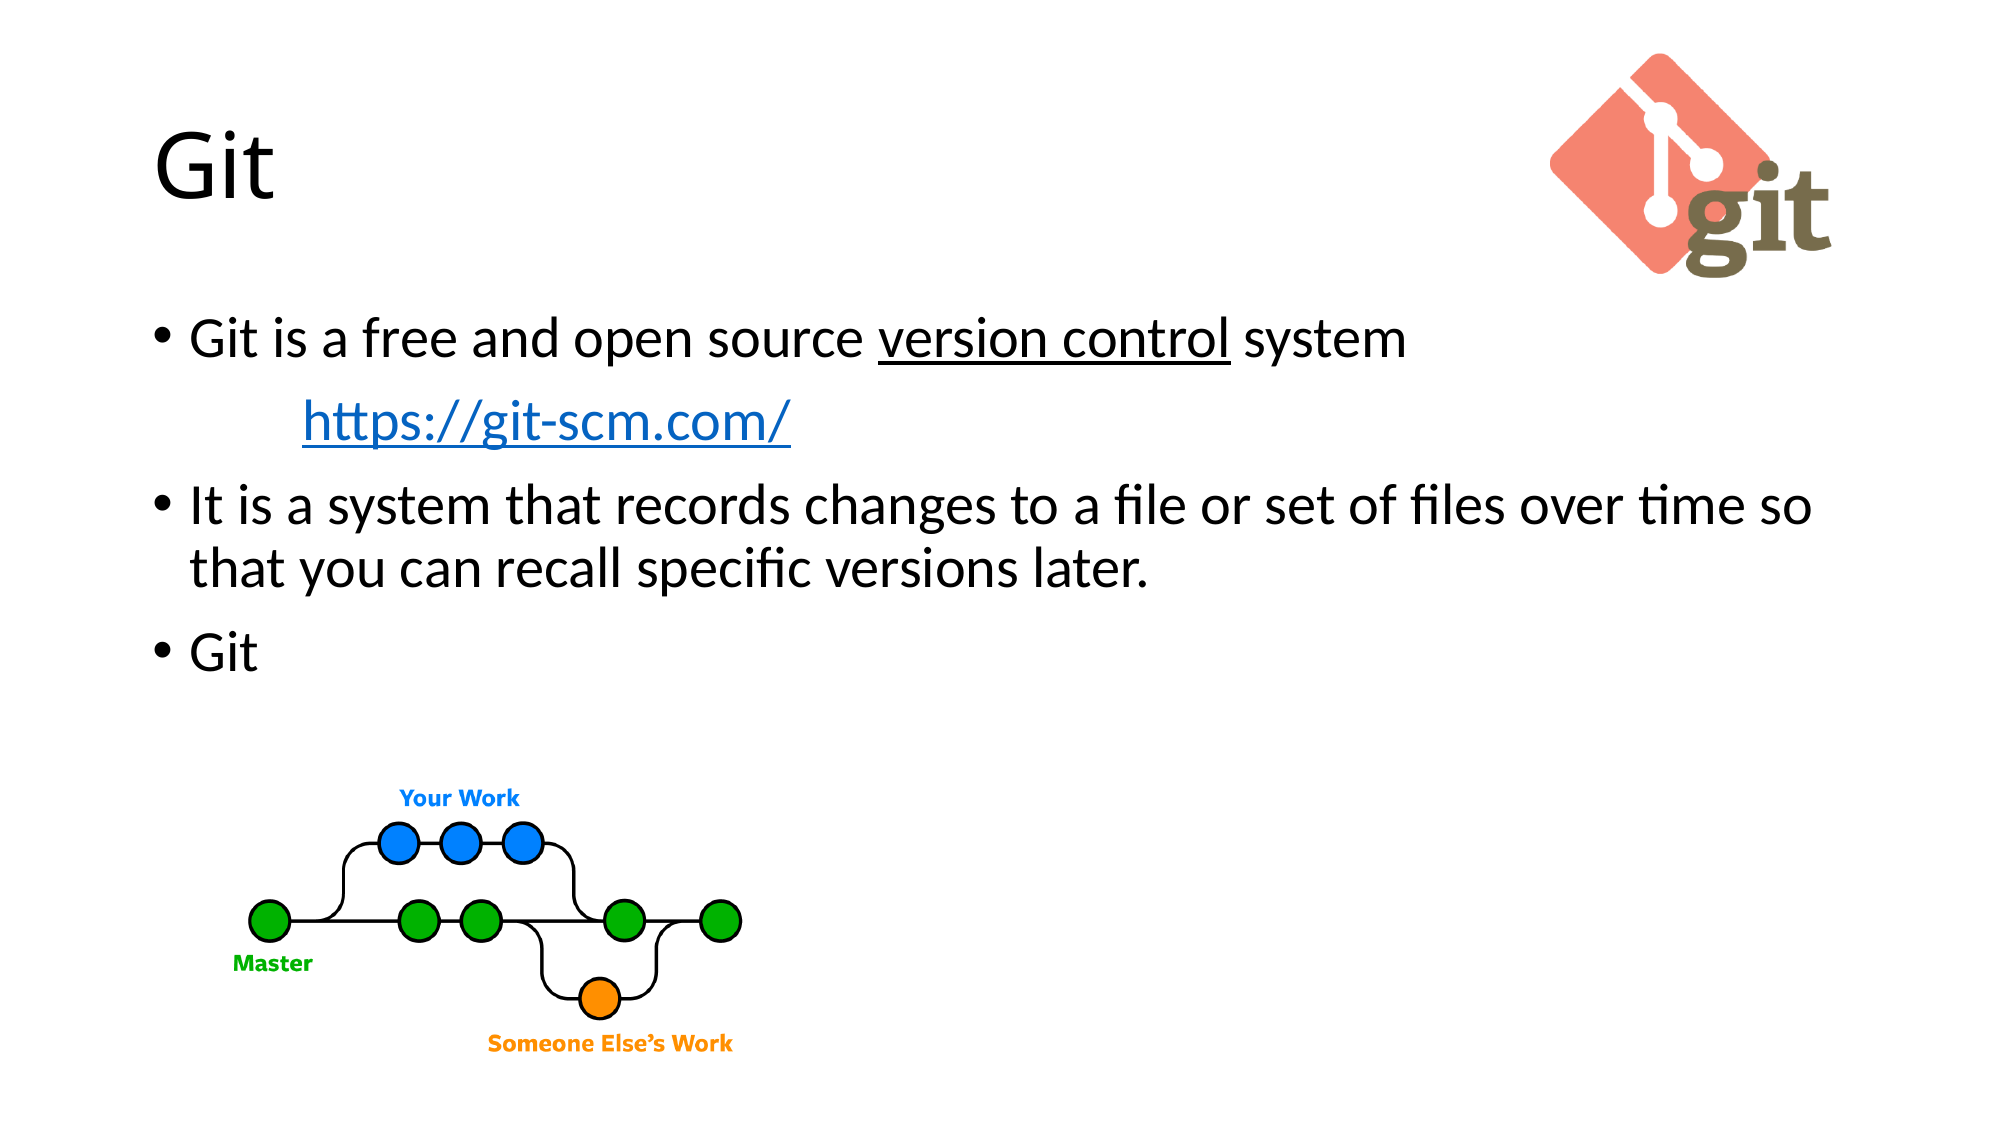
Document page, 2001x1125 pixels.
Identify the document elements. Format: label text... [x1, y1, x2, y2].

picture [225, 786, 749, 1055]
text_box Git [137, 59, 1491, 278]
text_box Git is a free and open source version control system https://git-scm.com/ It is a system that records changes to a file or set of files over time so that you can recall specific versions later. Git [137, 299, 1863, 1013]
picture [1496, 48, 1923, 289]
